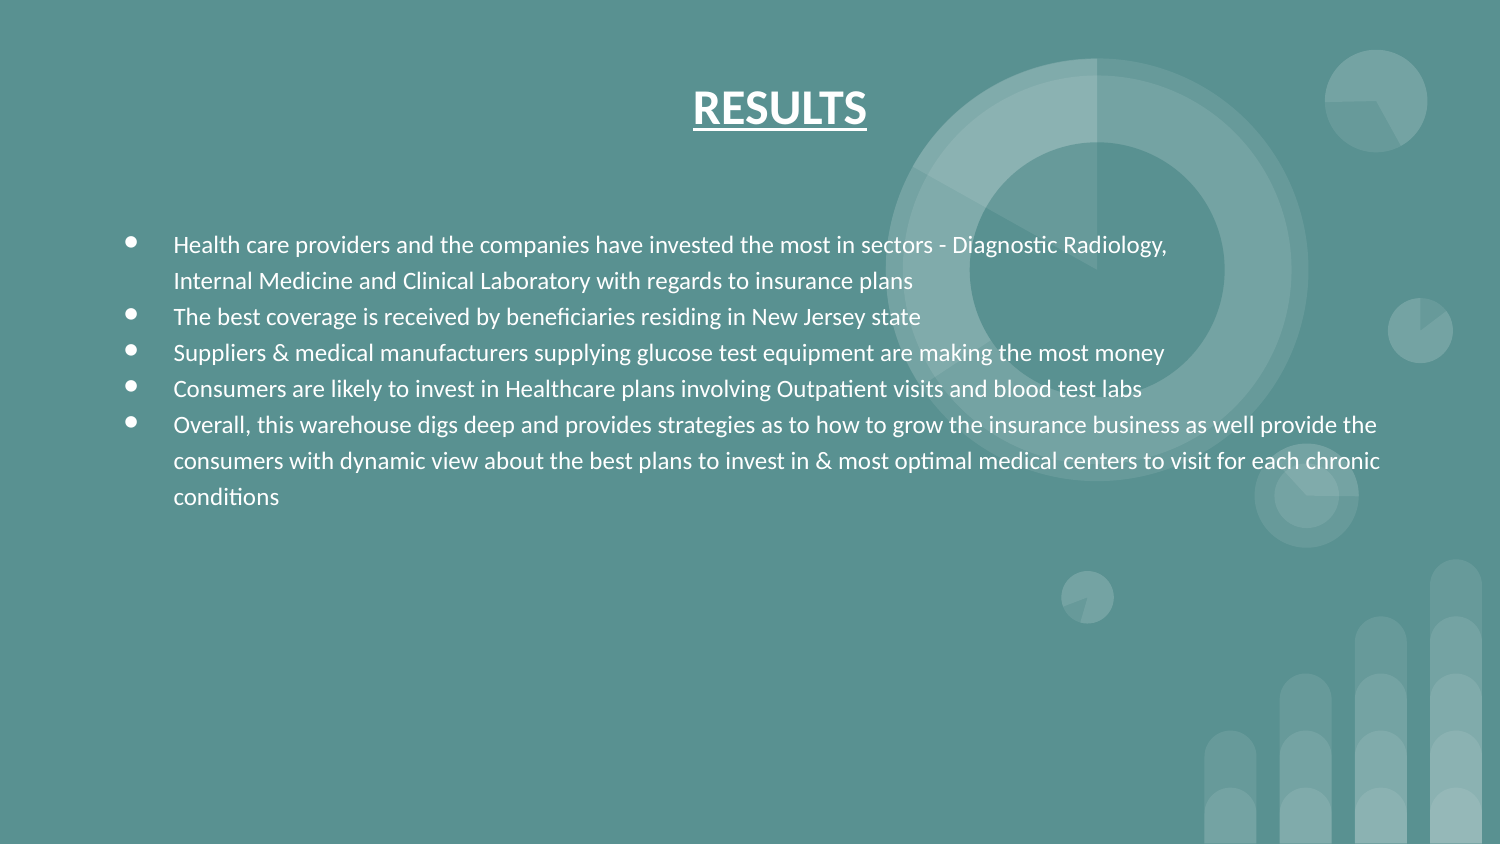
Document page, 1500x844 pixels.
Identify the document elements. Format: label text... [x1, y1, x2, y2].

subtitle Health care providers and the companies have invested the most in sectors - Diagnostic Radiology, Internal Medicine and Clinical Laboratory with regards to insurance plans The best coverage is received by beneficiaries residing in New Jersey state Suppliers & medical manufacturers supplying glucose test equipment are making the most money Consumers are likely to invest in Healthcare plans involving Outpatient visits and blood test labs Overall, this warehouse digs deep and provides strategies as to how to grow the insurance business as well provide the consumers with dynamic view about the best plans to invest in & most optimal medical centers to visit for each chronic conditions [87, 217, 1413, 332]
title RESULTS [431, 28, 1130, 188]
